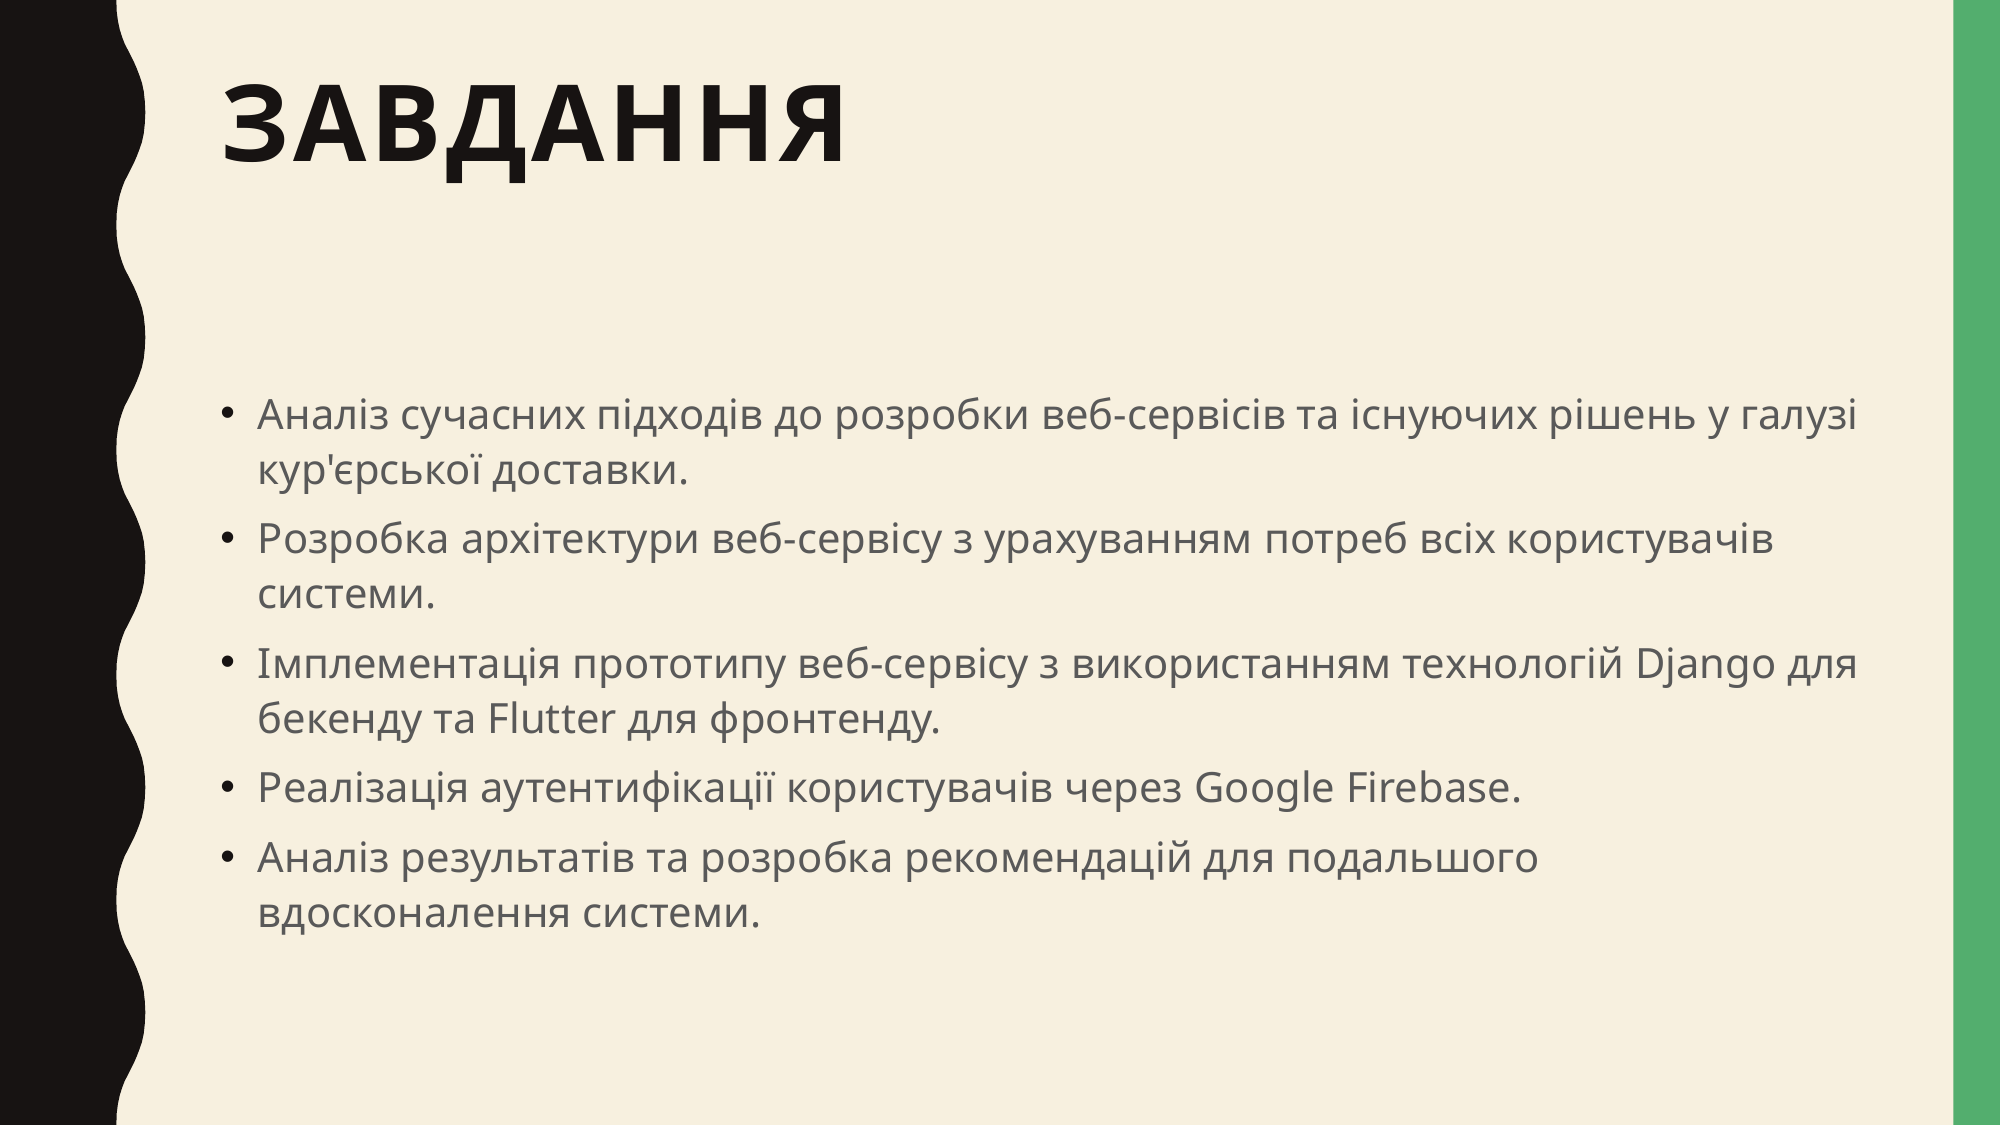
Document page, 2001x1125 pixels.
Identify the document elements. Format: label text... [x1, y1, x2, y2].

title Завдання [205, 62, 1875, 308]
list Аналіз сучасних підходів до розробки веб-сервісів та існуючих рішень у галузі кур'єрської доставки. Розробка архітектури веб-сервісу з урахуванням потреб всіх користувачів системи. Імплементація прототипу веб-сервісу з використанням технологій Django для бекенду та Flutter для фронтенду. Реалізація аутентифікації користувачів через Google Firebase. Аналіз результатів та розробка рекомендацій для подальшого вдосконалення системи. [205, 375, 1875, 965]
